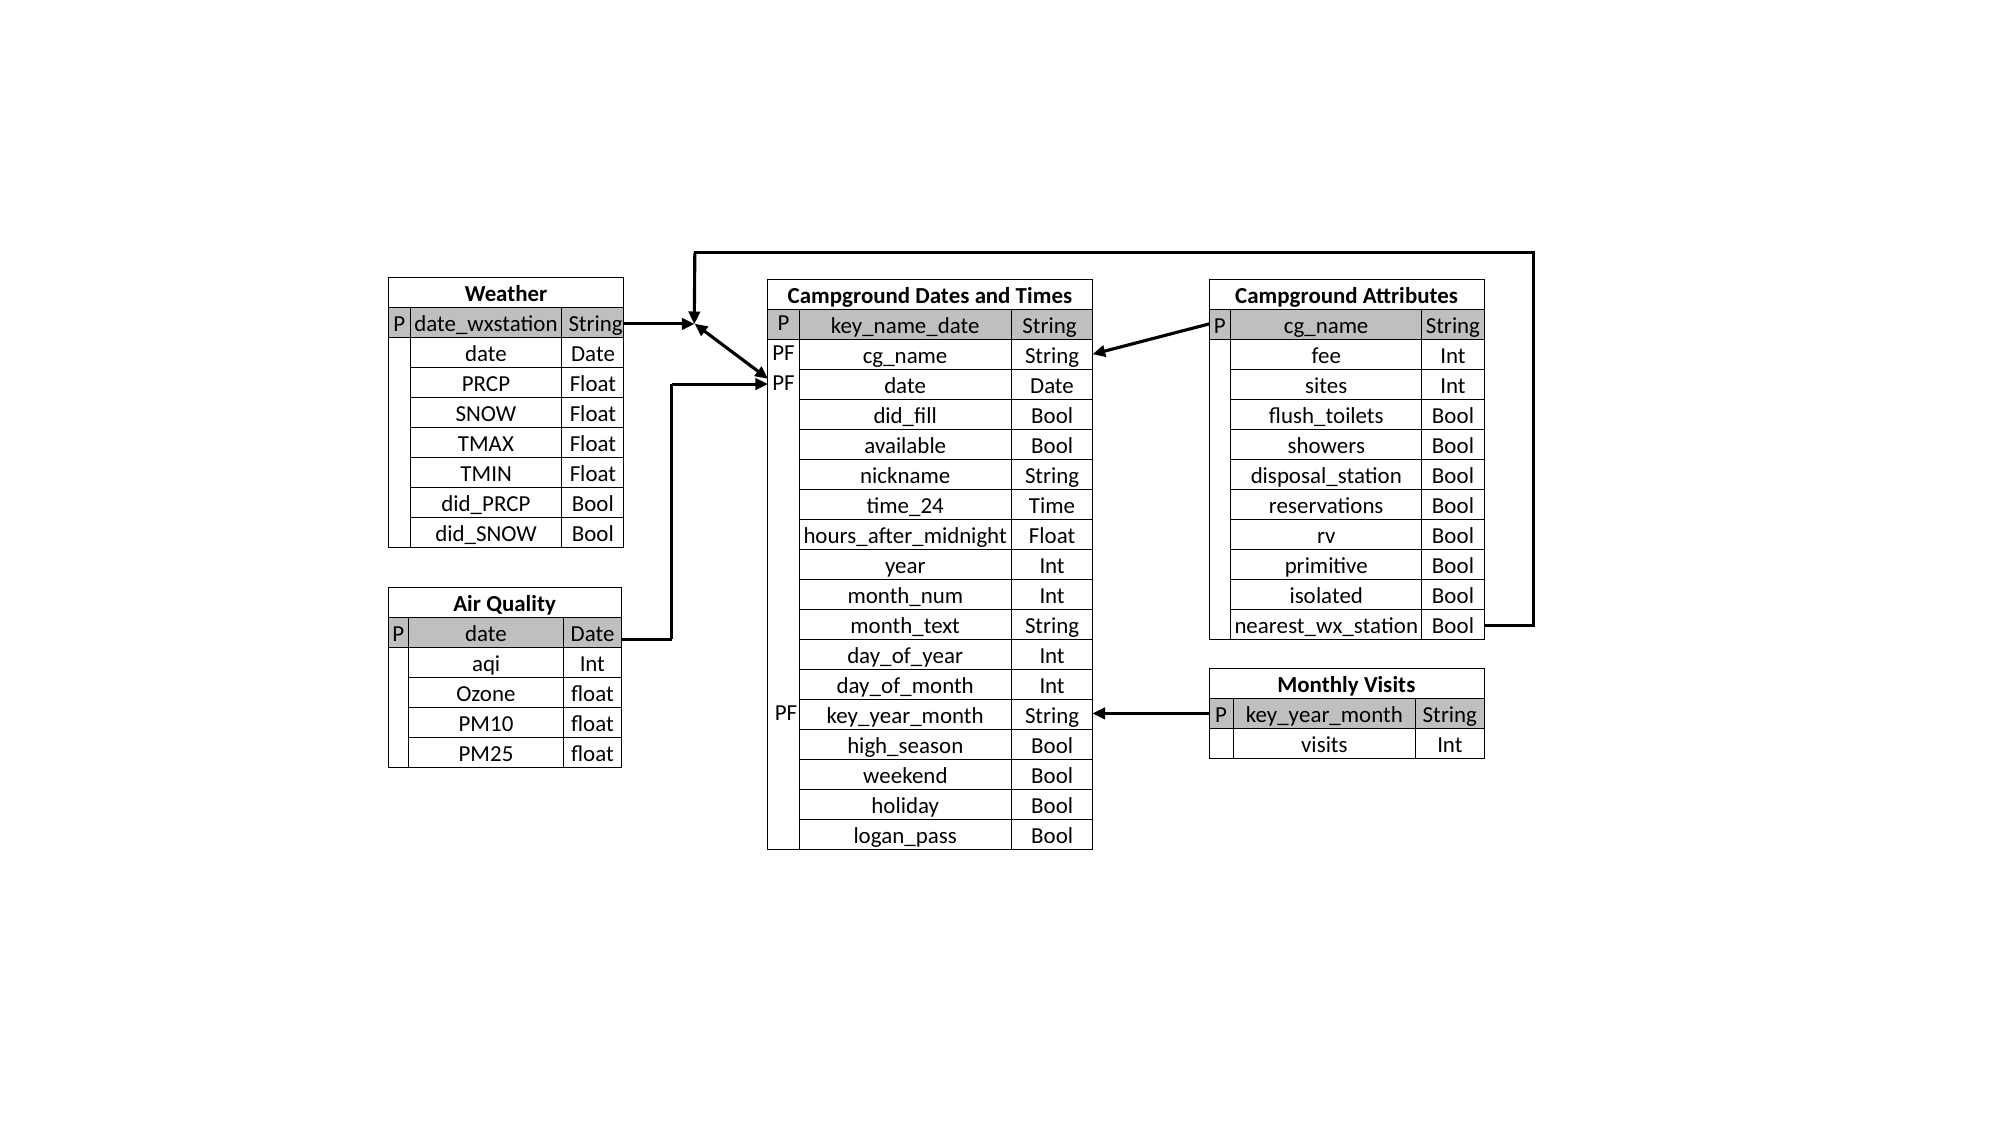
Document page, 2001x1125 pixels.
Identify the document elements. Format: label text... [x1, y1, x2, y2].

table_cell [768, 759, 799, 789]
table_cell Date [564, 618, 621, 647]
table_cell P [389, 308, 410, 337]
table_cell String [1012, 460, 1092, 489]
table_cell hours_after_midnight [800, 520, 1011, 549]
table_cell Float [562, 428, 623, 457]
table_cell [768, 519, 799, 549]
table_cell date [411, 338, 561, 367]
table_cell SNOW [411, 398, 561, 427]
table_cell holiday [800, 790, 1011, 819]
table_cell Date [562, 338, 623, 367]
table_cell cg_name [800, 340, 1011, 369]
table_cell String [1012, 610, 1092, 639]
table_cell Float [562, 458, 623, 487]
table_cell Bool [1422, 490, 1484, 519]
table_cell [1210, 399, 1230, 429]
table_cell high_season [800, 730, 1011, 759]
table_cell nickname [800, 460, 1011, 489]
table_cell rv [1231, 520, 1421, 549]
table_cell month_num [800, 580, 1011, 609]
table_cell [768, 669, 799, 699]
table_cell [389, 397, 410, 427]
table_cell sites [1231, 370, 1421, 399]
table_cell PF [768, 340, 799, 369]
table_cell Bool [562, 488, 623, 517]
table_cell aqi [409, 648, 563, 677]
table_cell date [409, 618, 563, 647]
table_cell [768, 789, 799, 819]
table_header Campground Dates and Times [768, 280, 1092, 309]
table_cell Int [564, 648, 621, 677]
table_cell Int [1012, 580, 1092, 609]
table_cell P [1210, 699, 1233, 728]
table_cell key_year_month [800, 700, 1011, 729]
table_cell [1210, 369, 1230, 399]
table_cell [389, 367, 410, 397]
table_cell isolated [1231, 580, 1421, 609]
table_cell Bool [1422, 610, 1484, 639]
table_cell did_fill [800, 400, 1011, 429]
table_header Campground Attributes [1210, 280, 1484, 309]
table_cell month_text [800, 610, 1011, 639]
table_cell [1210, 519, 1230, 549]
table_cell TMIN [411, 458, 561, 487]
table_cell PRCP [411, 368, 561, 397]
table_cell [768, 549, 799, 579]
table_cell reservations [1231, 490, 1421, 519]
table_cell Float [562, 398, 623, 427]
table_cell [389, 338, 410, 367]
table_cell [768, 819, 799, 849]
table_cell [1210, 729, 1233, 758]
table_cell flush_toilets [1231, 400, 1421, 429]
table_cell visits [1234, 729, 1415, 758]
table_cell [1210, 579, 1230, 609]
table_cell cg_name [1231, 310, 1421, 339]
table_cell time_24 [800, 490, 1011, 519]
table_cell Ozone [409, 678, 563, 707]
table_cell String [1422, 310, 1484, 339]
table_cell PF [768, 369, 799, 399]
table_cell TMAX [411, 428, 561, 457]
table_cell key_year_month [1234, 699, 1415, 728]
table_cell float [564, 738, 621, 767]
table_header Weather [389, 278, 623, 307]
table_cell [768, 609, 799, 639]
table_cell [1210, 429, 1230, 459]
table_cell [389, 427, 410, 457]
table_cell String [1012, 700, 1092, 729]
table_cell Bool [1422, 460, 1484, 489]
table_cell Bool [1012, 400, 1092, 429]
table_cell logan_pass [800, 820, 1011, 849]
table_cell Date [1012, 370, 1092, 399]
table_cell String [1012, 340, 1092, 369]
table_header Monthly Visits [1210, 669, 1484, 698]
table_cell year [800, 550, 1011, 579]
table_cell Bool [1012, 790, 1092, 819]
table_cell [389, 738, 408, 767]
table_cell available [800, 430, 1011, 459]
table_cell [1210, 549, 1230, 579]
table_cell [768, 729, 799, 759]
table_cell Bool [1422, 430, 1484, 459]
table_cell Int [1422, 340, 1484, 369]
table_cell [768, 489, 799, 519]
table_cell Int [1416, 729, 1484, 758]
table_cell Bool [1012, 730, 1092, 759]
table_cell Int [1012, 550, 1092, 579]
table_cell String [1012, 310, 1092, 339]
table_cell Float [1012, 520, 1092, 549]
table_cell [768, 399, 799, 429]
table_cell Bool [1012, 430, 1092, 459]
table_cell Bool [1422, 580, 1484, 609]
table_cell key_name_date [800, 310, 1011, 339]
table_cell primitive [1231, 550, 1421, 579]
table_cell [389, 678, 408, 708]
table_cell float [564, 708, 621, 737]
table_cell Bool [1012, 820, 1092, 849]
table_cell [1210, 489, 1230, 519]
table_cell date_wxstation [411, 308, 561, 337]
table_cell Int [1422, 370, 1484, 399]
table_cell [389, 708, 408, 738]
table_cell [389, 517, 410, 547]
table_cell did_PRCP [411, 488, 561, 517]
table_cell weekend [800, 760, 1011, 789]
table_cell day_of_year [800, 640, 1011, 669]
table_cell P [768, 310, 799, 339]
table_cell [389, 457, 410, 487]
table_cell [768, 579, 799, 609]
table_cell P [1210, 310, 1230, 339]
table_cell [1210, 609, 1230, 639]
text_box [1092, 323, 1210, 355]
table_cell disposal_station [1231, 460, 1421, 489]
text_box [694, 323, 768, 379]
table_cell [768, 429, 799, 459]
table_cell Int [1012, 670, 1092, 699]
table_cell float [564, 678, 621, 707]
table_cell showers [1231, 430, 1421, 459]
table_cell Bool [1422, 520, 1484, 549]
table_cell Bool [1422, 550, 1484, 579]
table_cell did_SNOW [411, 518, 561, 547]
table_cell Int [1012, 640, 1092, 669]
table_cell String [1416, 699, 1484, 728]
table_cell [389, 648, 408, 678]
table_cell [1210, 459, 1230, 489]
table_header Air Quality [389, 588, 621, 617]
table_cell PM25 [409, 738, 563, 767]
table_cell PM10 [409, 708, 563, 737]
table_cell date [800, 370, 1011, 399]
table_cell Time [1012, 490, 1092, 519]
table_cell Bool [1422, 400, 1484, 429]
table_cell String [562, 308, 623, 337]
table_cell nearest_wx_station [1231, 610, 1421, 639]
table_cell P [389, 618, 408, 647]
table_cell [768, 639, 799, 669]
table_cell [1210, 340, 1230, 369]
table_cell day_of_month [800, 670, 1011, 699]
table_cell [768, 459, 799, 489]
table_cell Bool [562, 518, 623, 547]
table_cell PF [768, 699, 799, 729]
table_cell Bool [1012, 760, 1092, 789]
table_cell Float [562, 368, 623, 397]
table_cell fee [1231, 340, 1421, 369]
table_cell [389, 487, 410, 517]
